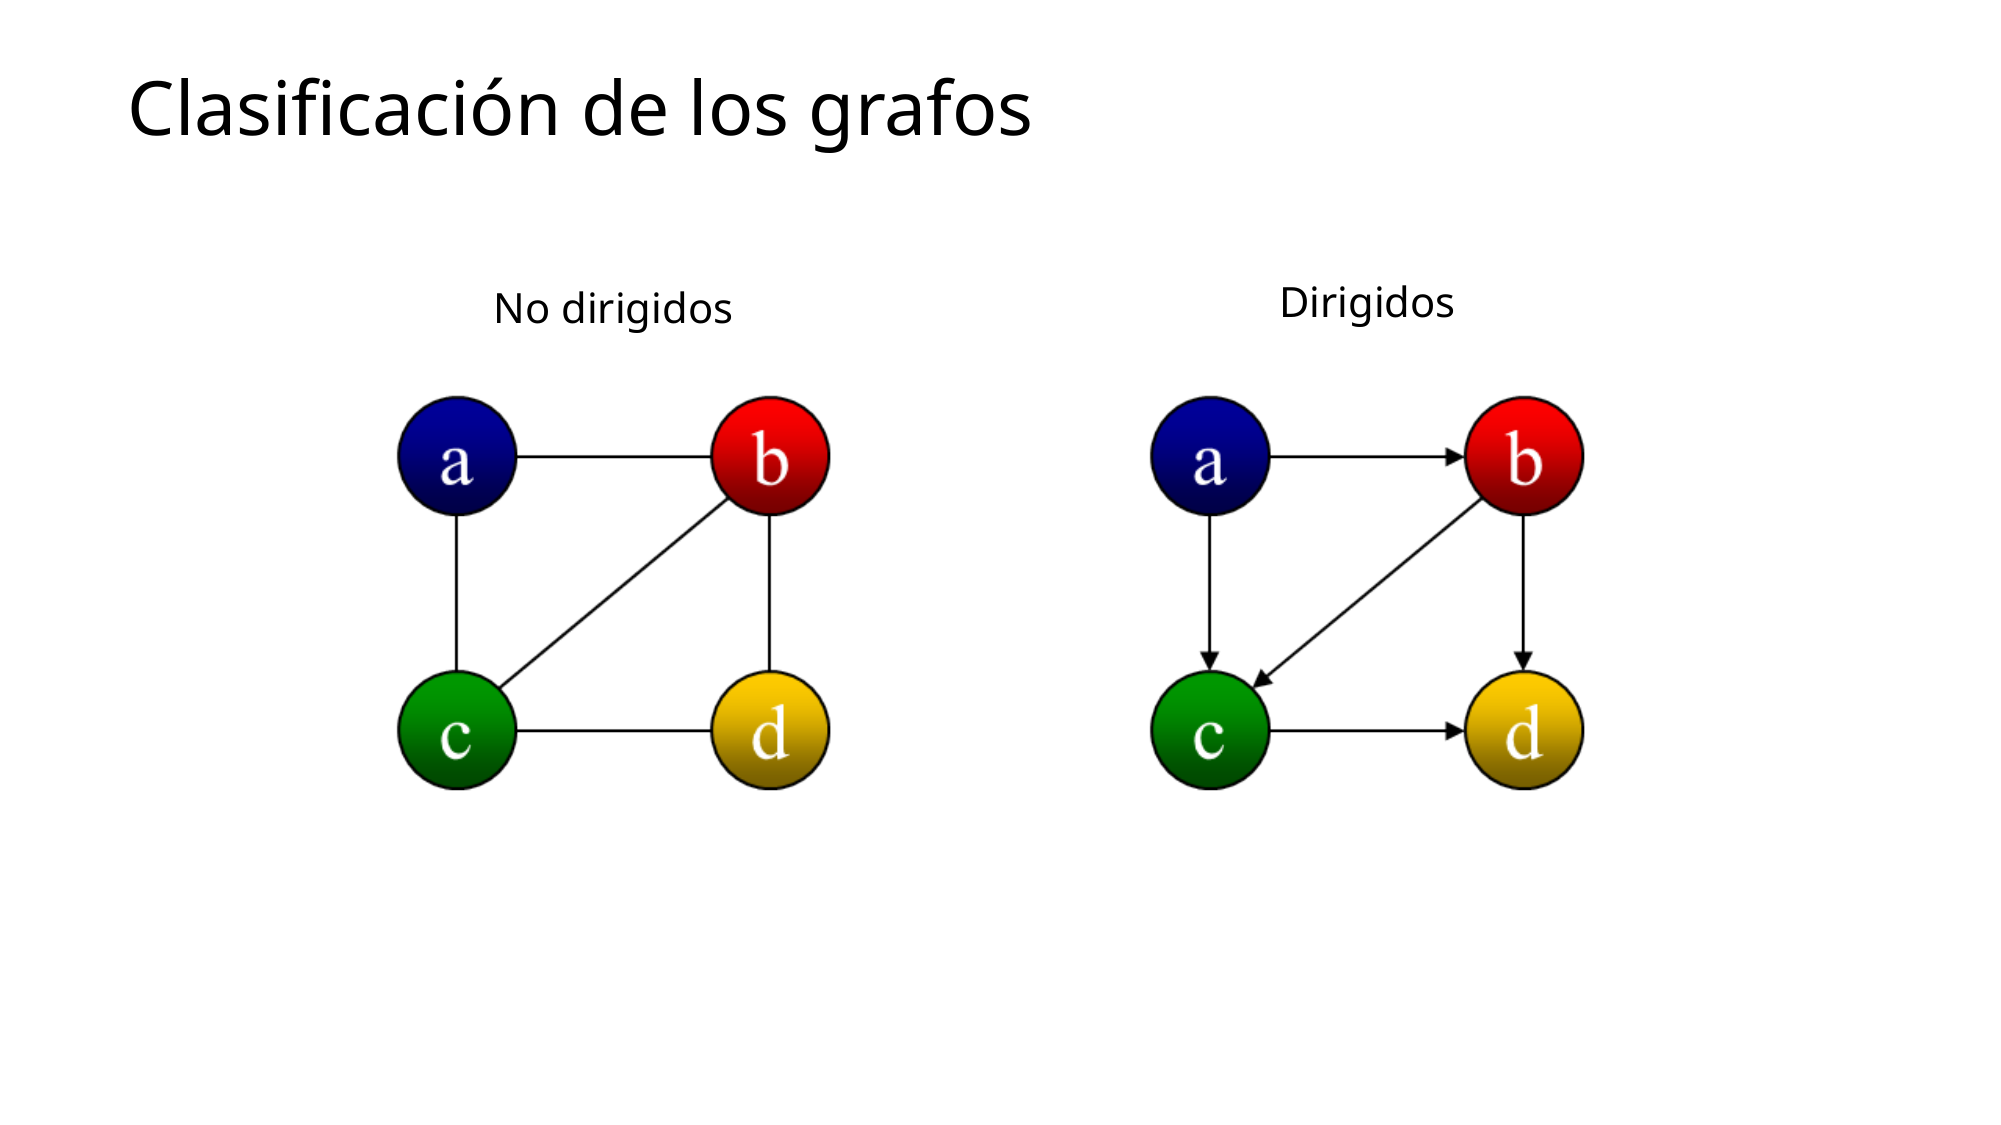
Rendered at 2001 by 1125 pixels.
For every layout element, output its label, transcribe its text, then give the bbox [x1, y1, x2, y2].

picture [390, 385, 837, 825]
list No dirigidos [332, 279, 895, 996]
picture [1144, 385, 1591, 825]
title Clasificación de los grafos [112, 63, 1950, 186]
list Dirigidos [1105, 273, 1630, 990]
